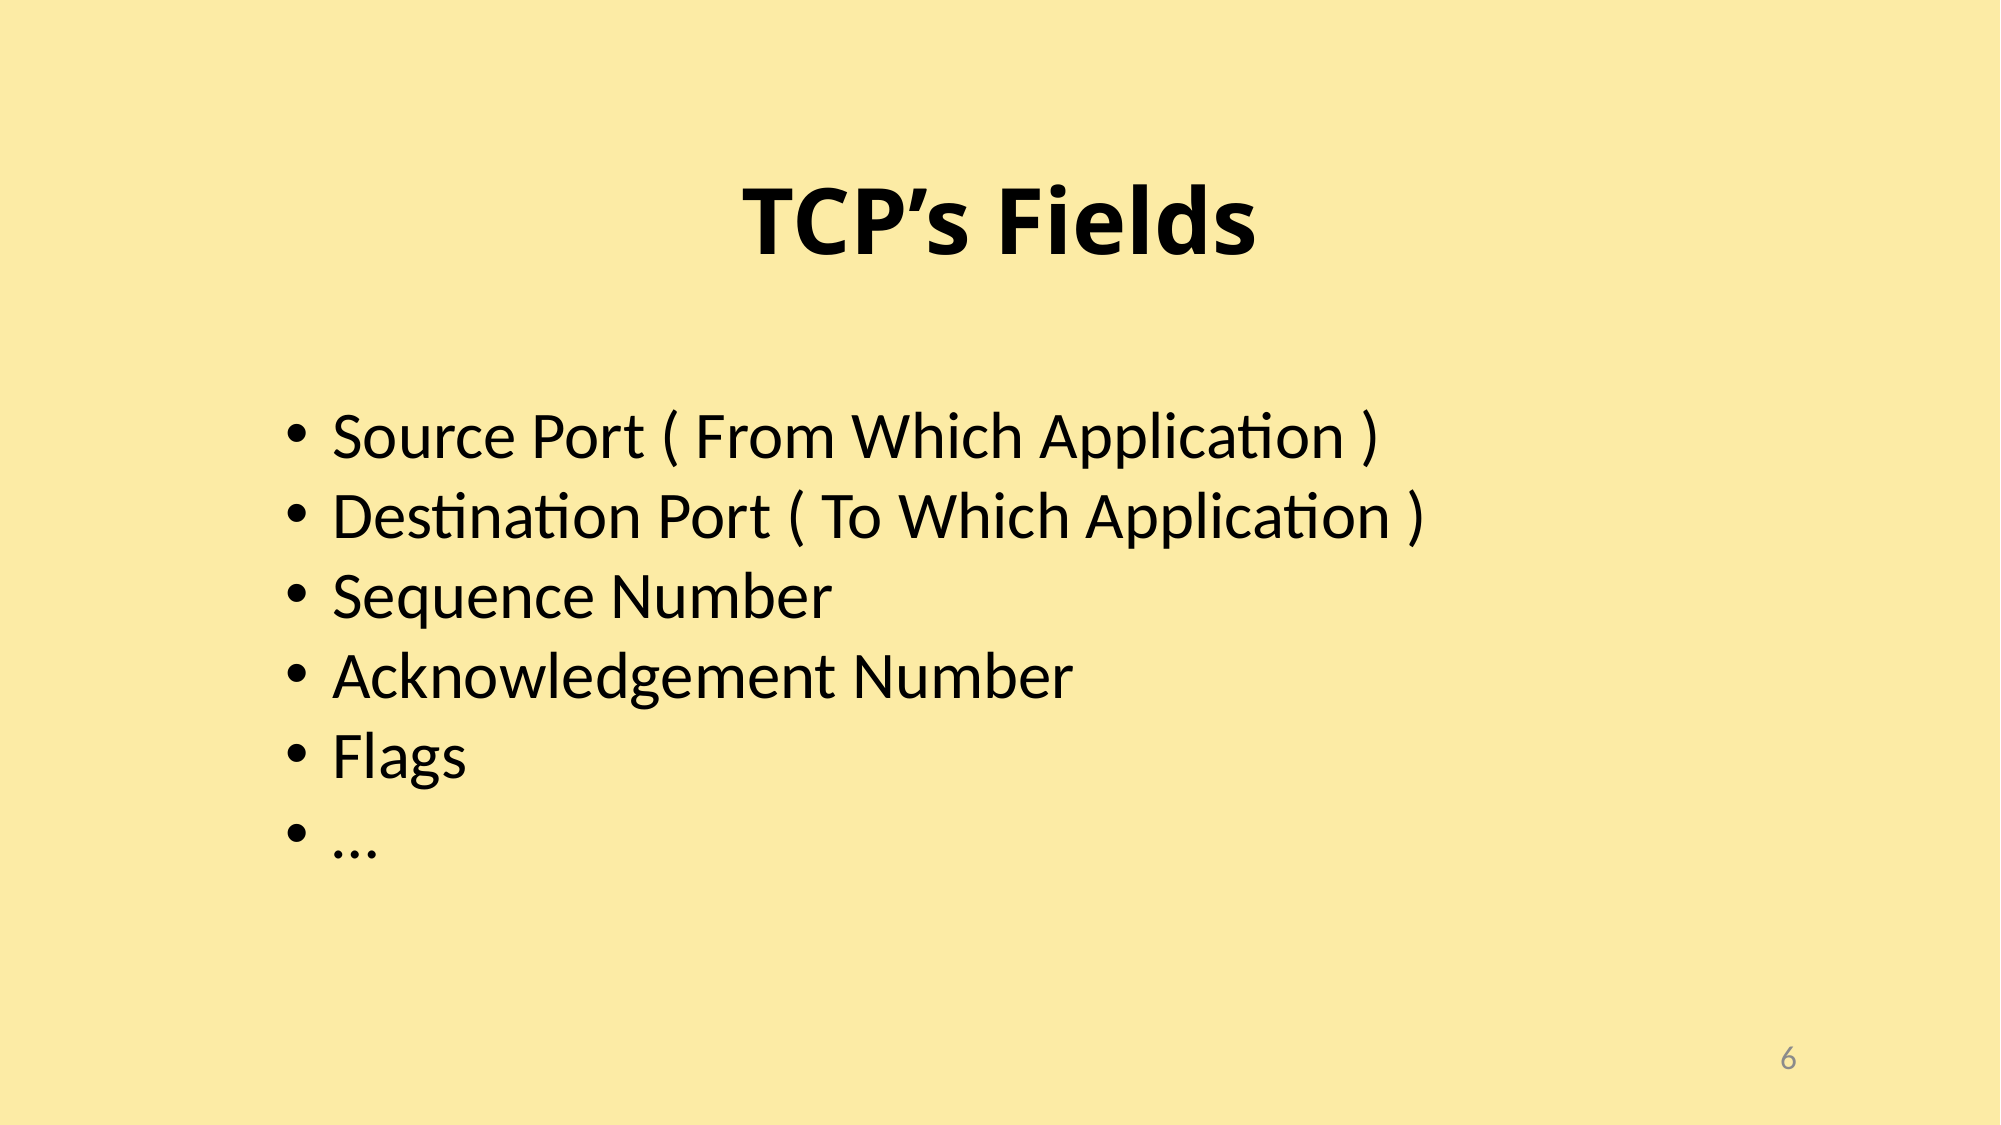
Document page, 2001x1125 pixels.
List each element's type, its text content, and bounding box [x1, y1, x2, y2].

slide_number 6 [1361, 1025, 1812, 1086]
title TCP’s Fields [249, 156, 1750, 294]
text_box Source Port ( From Which Application ) Destination Port ( To Which Application ) Sequence Number Acknowledgement Number Flags … [270, 384, 1443, 960]
